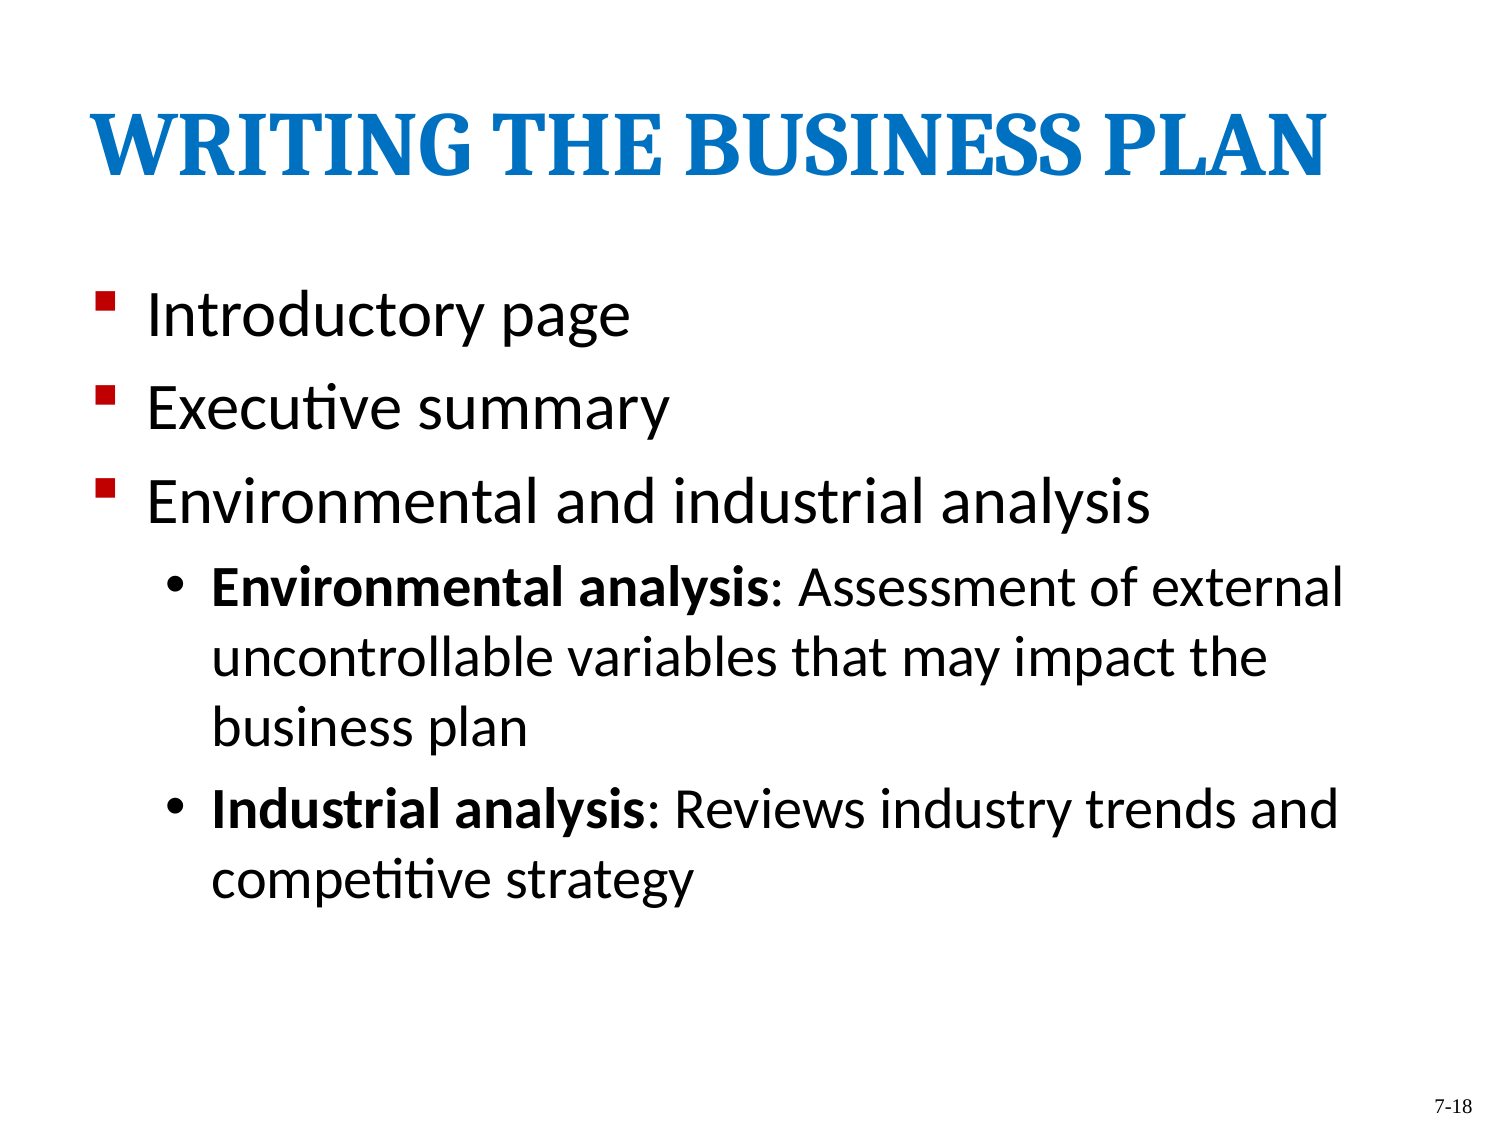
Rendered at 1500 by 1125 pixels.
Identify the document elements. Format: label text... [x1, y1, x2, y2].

list Introductory page Executive summary Environmental and industrial analysis Environmental analysis: Assessment of external uncontrollable variables that may impact the business plan Industrial analysis: Reviews industry trends and competitive strategy [73, 260, 1427, 1065]
title WRITING THE BUSINESS PLAN [73, 43, 1427, 235]
